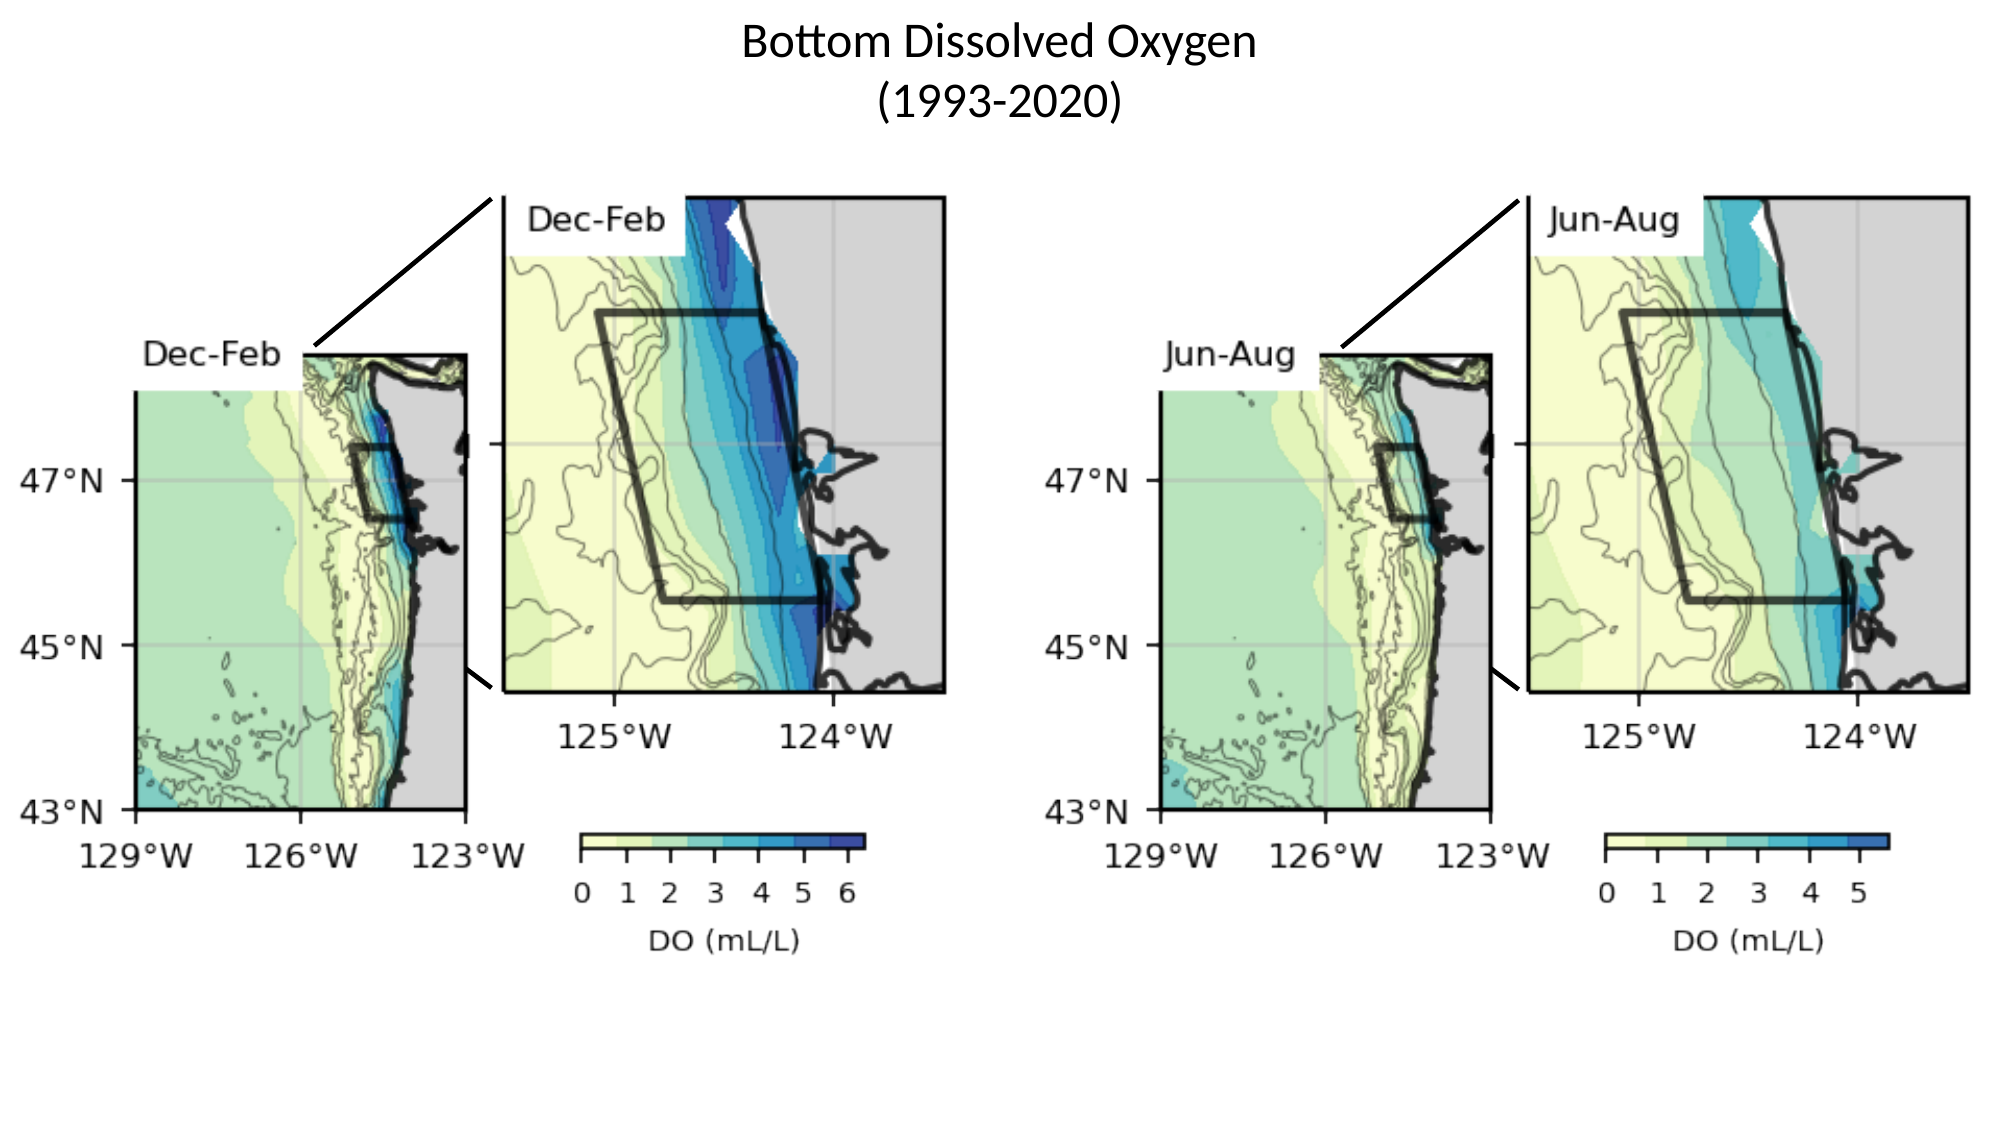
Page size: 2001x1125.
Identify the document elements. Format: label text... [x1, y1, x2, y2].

text_box Bottom Dissolved Oxygen (1993-2020) [726, 0, 1273, 135]
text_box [1011, 167, 2000, 987]
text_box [0, 167, 976, 987]
